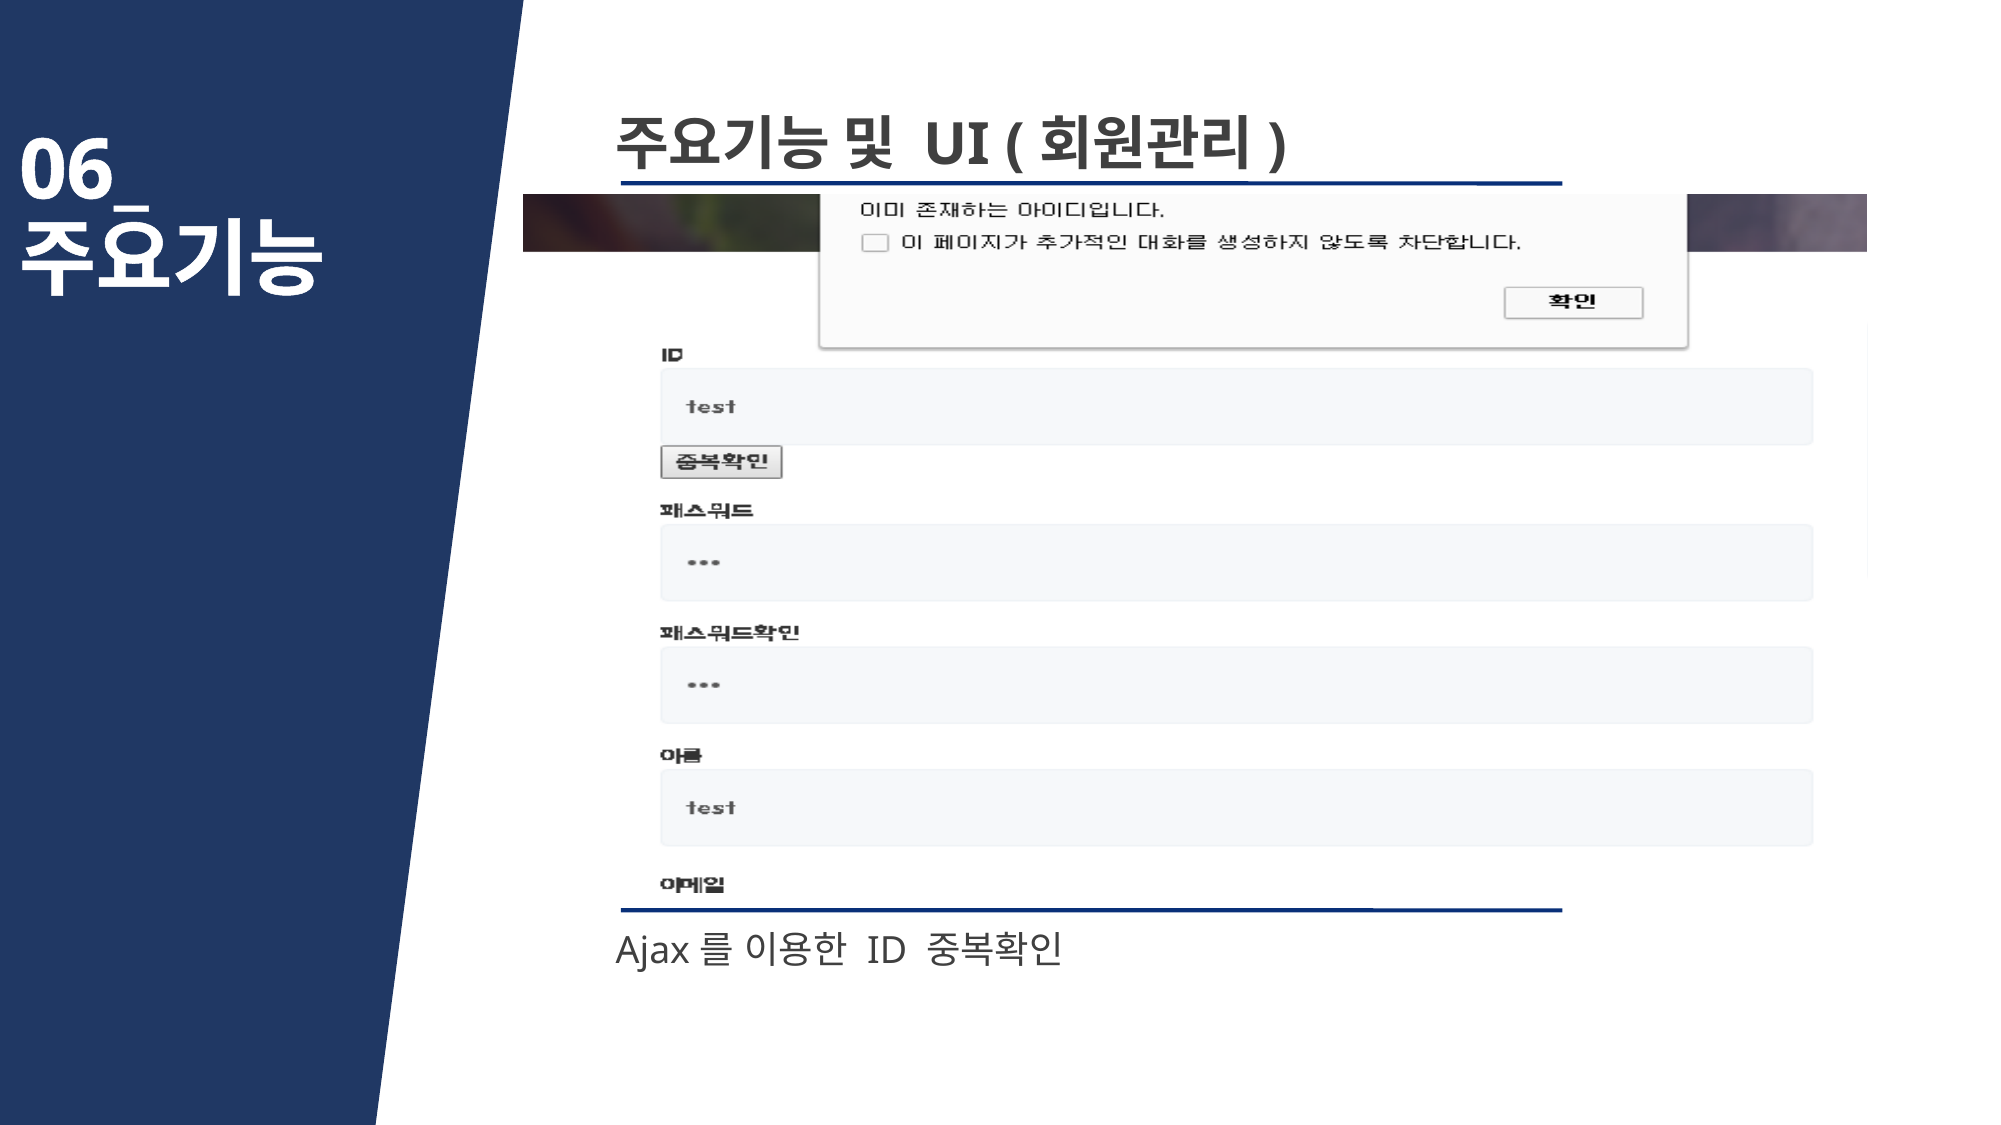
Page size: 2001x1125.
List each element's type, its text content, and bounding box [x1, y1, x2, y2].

text_box 06_ 주요기능 [4, 89, 482, 343]
picture [523, 187, 1878, 893]
text_box 주요기능 및 UI (회원관리) [600, 106, 1437, 187]
text_box Ajax를 이용한 ID 중복확인 [600, 924, 1878, 1060]
text_box [0, 0, 525, 1125]
